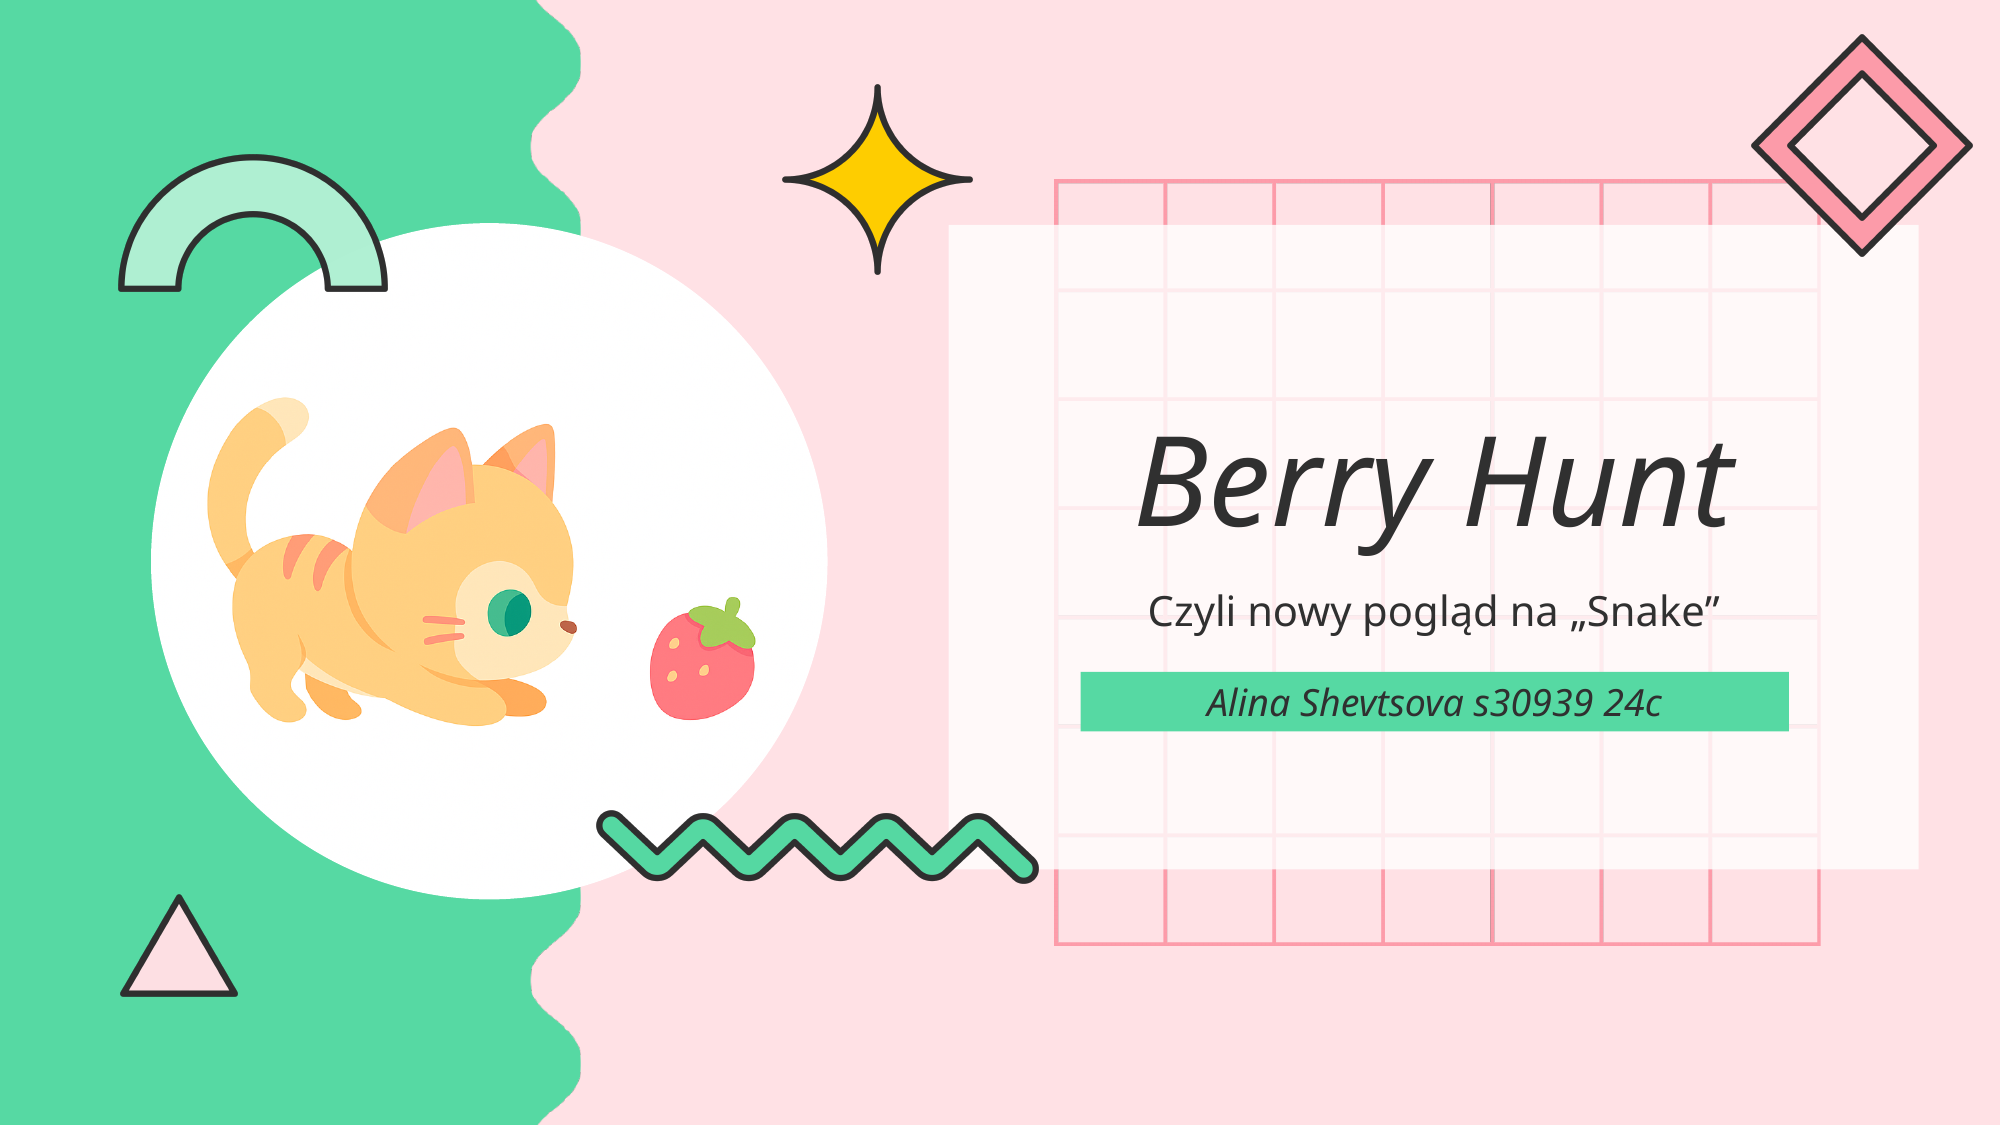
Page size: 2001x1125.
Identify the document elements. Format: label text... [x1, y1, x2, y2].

text_box [948, 224, 1919, 870]
picture [1054, 34, 1974, 257]
text_box Alina Shevtsova s30939 24c [1080, 671, 1789, 732]
picture [1054, 870, 1821, 946]
text_box Czyli nowy pogląd na „Snake” [1004, 577, 1863, 643]
text_box Berry Hunt [1004, 394, 1863, 559]
picture [118, 0, 1039, 1125]
